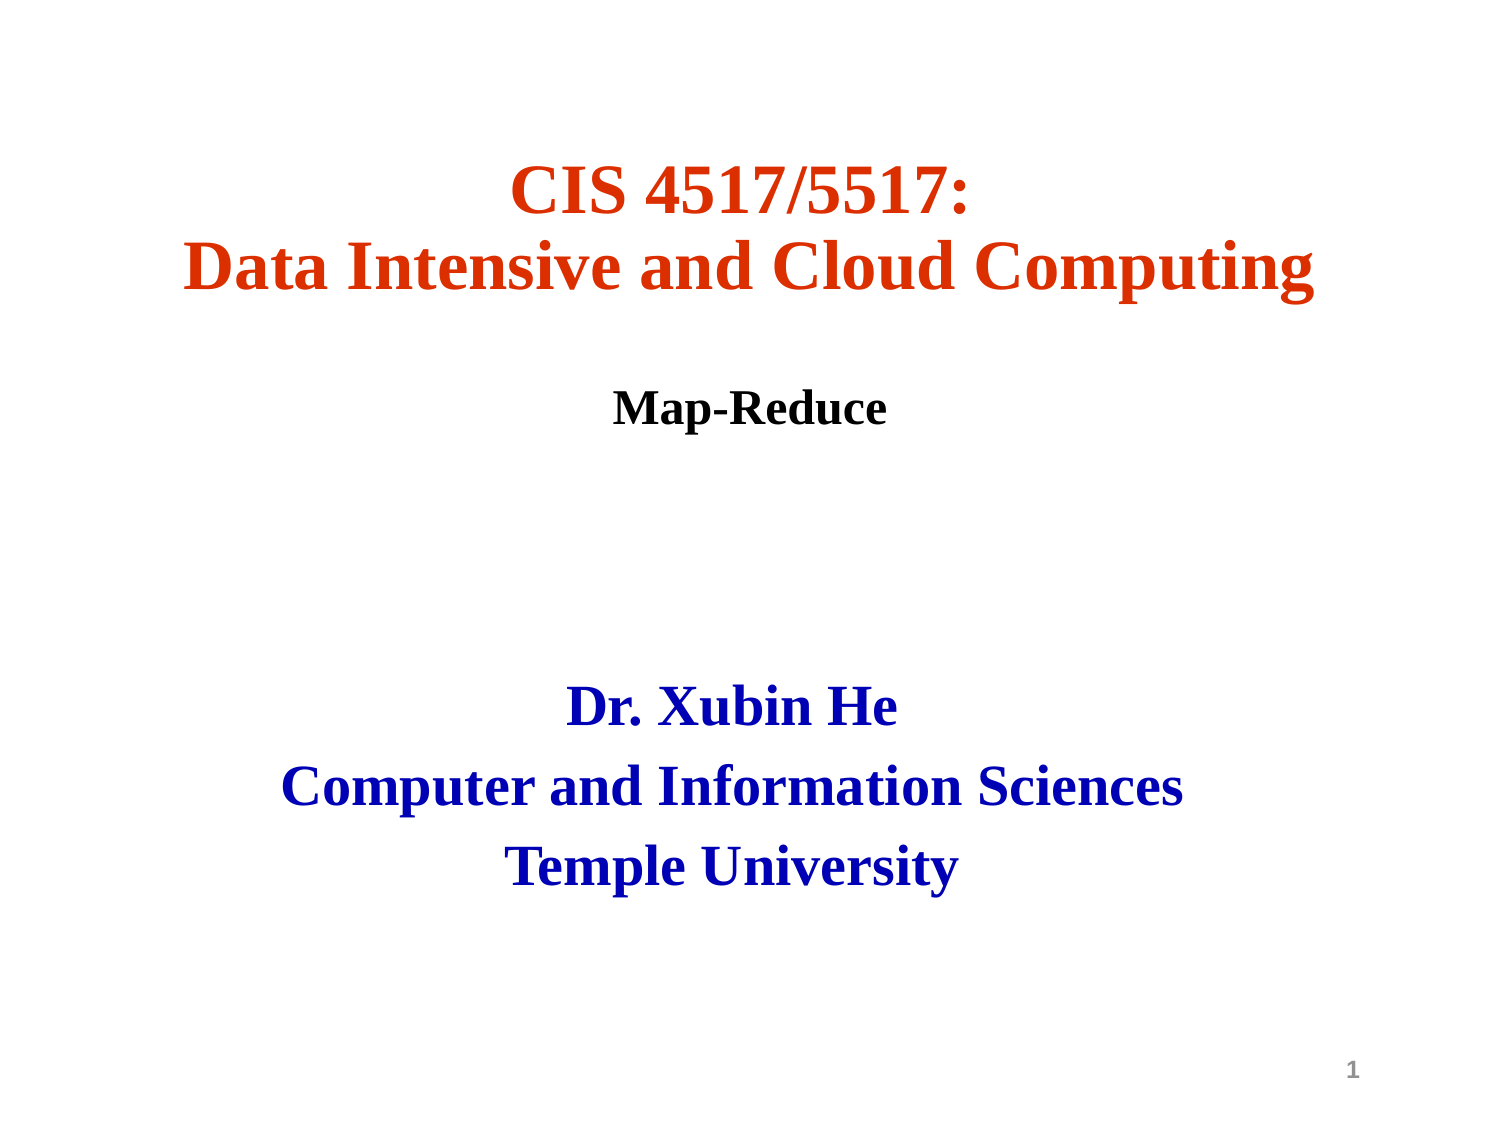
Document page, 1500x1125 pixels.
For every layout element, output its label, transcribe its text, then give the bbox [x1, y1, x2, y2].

subtitle Dr. Xubin He Computer and Information Sciences Temple University [183, 667, 1282, 1005]
title CIS 4517/5517: Data Intensive and Cloud Computing Map-Reduce [0, 159, 1500, 428]
